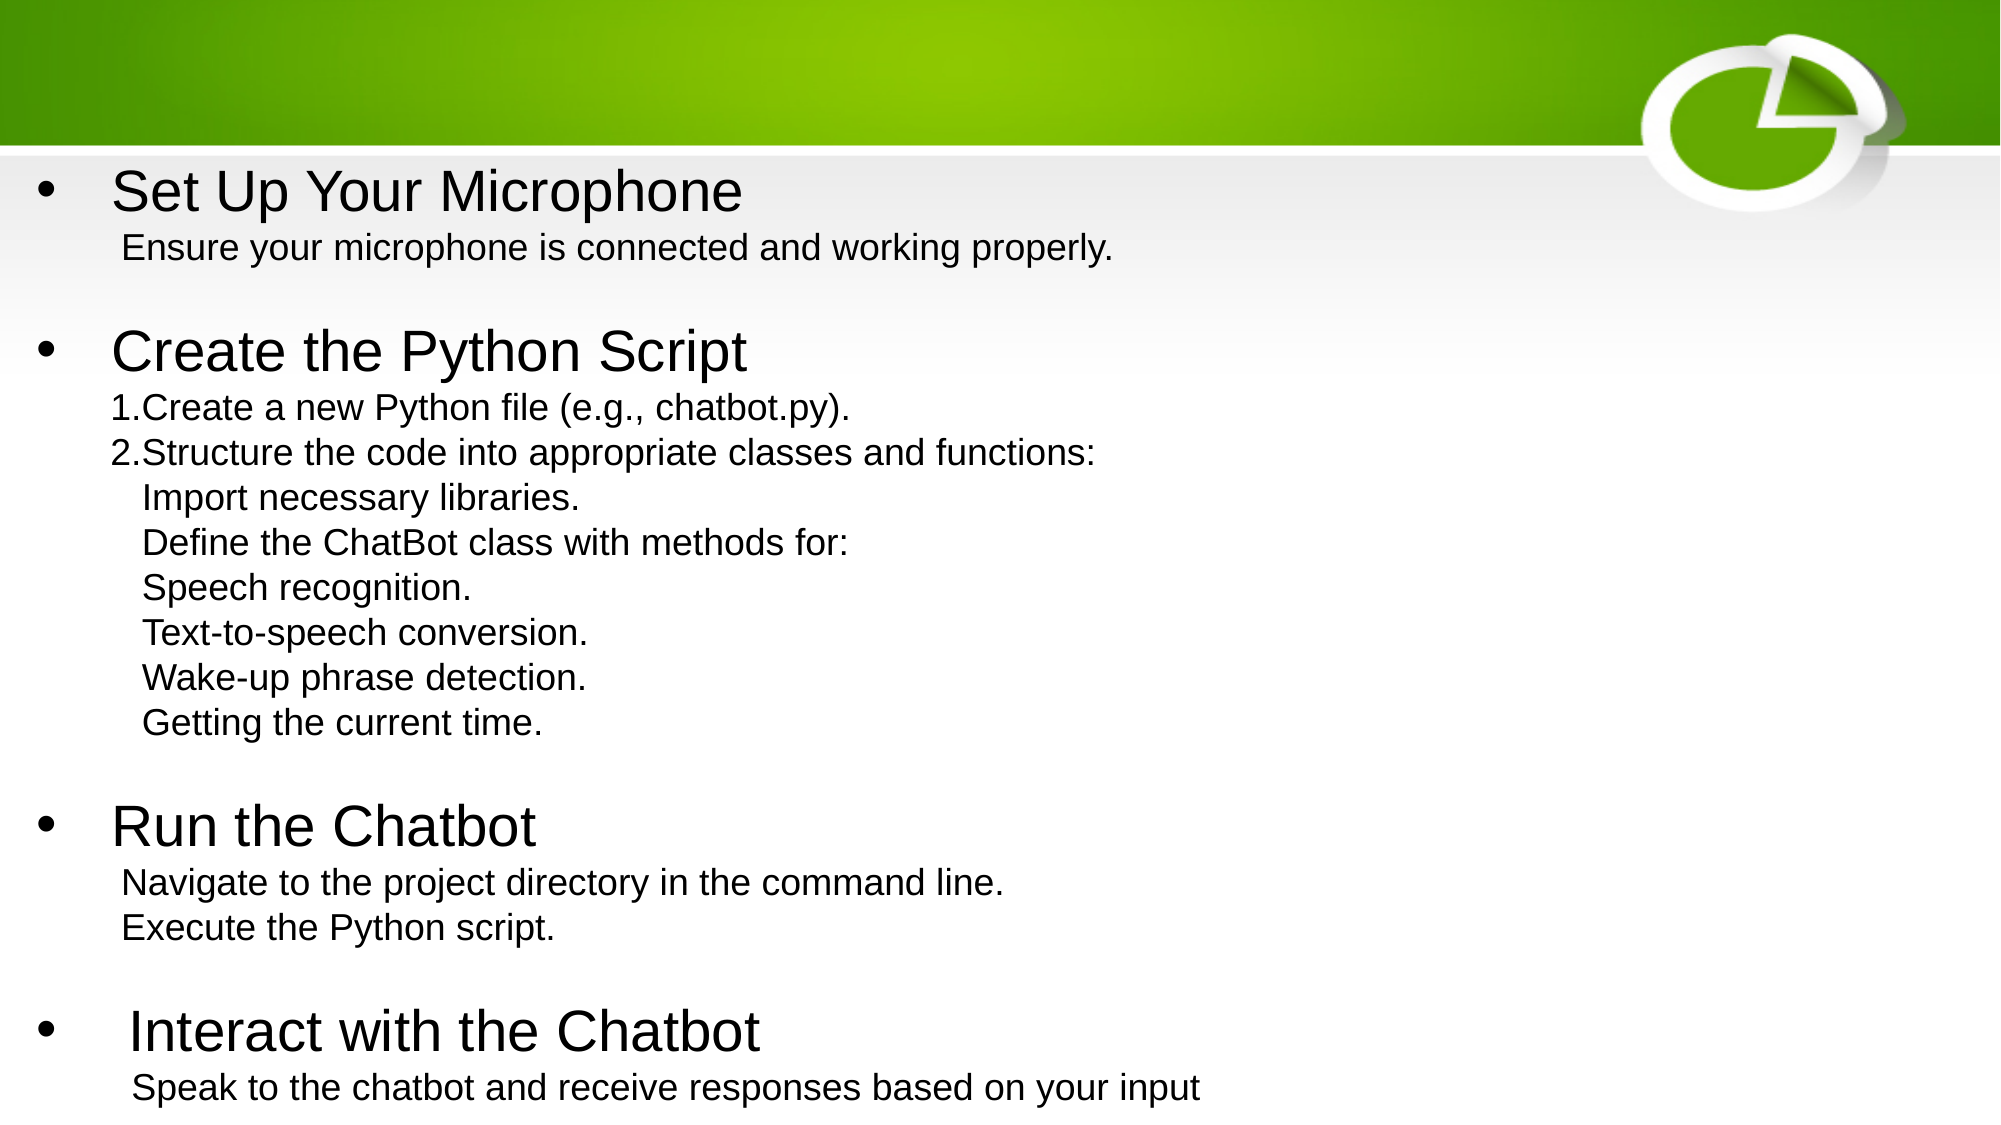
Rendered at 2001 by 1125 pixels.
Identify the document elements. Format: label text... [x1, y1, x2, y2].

picture [0, 0, 2001, 1125]
text_box Set Up Your Microphone Ensure your microphone is connected and working properly. Create the Python Script 1.Create a new Python file (e.g., chatbot.py). 2.Structure the code into appropriate classes and functions: Import necessary libraries. Define the ChatBot class with methods for: Speech recognition. Text-to-speech conversion. Wake-up phrase detection. Getting the current time. Run the Chatbot Navigate to the project directory in the command line. Execute the Python script. Interact with the Chatbot Speak to the chatbot and receive responses based on your input [22, 146, 2000, 1125]
